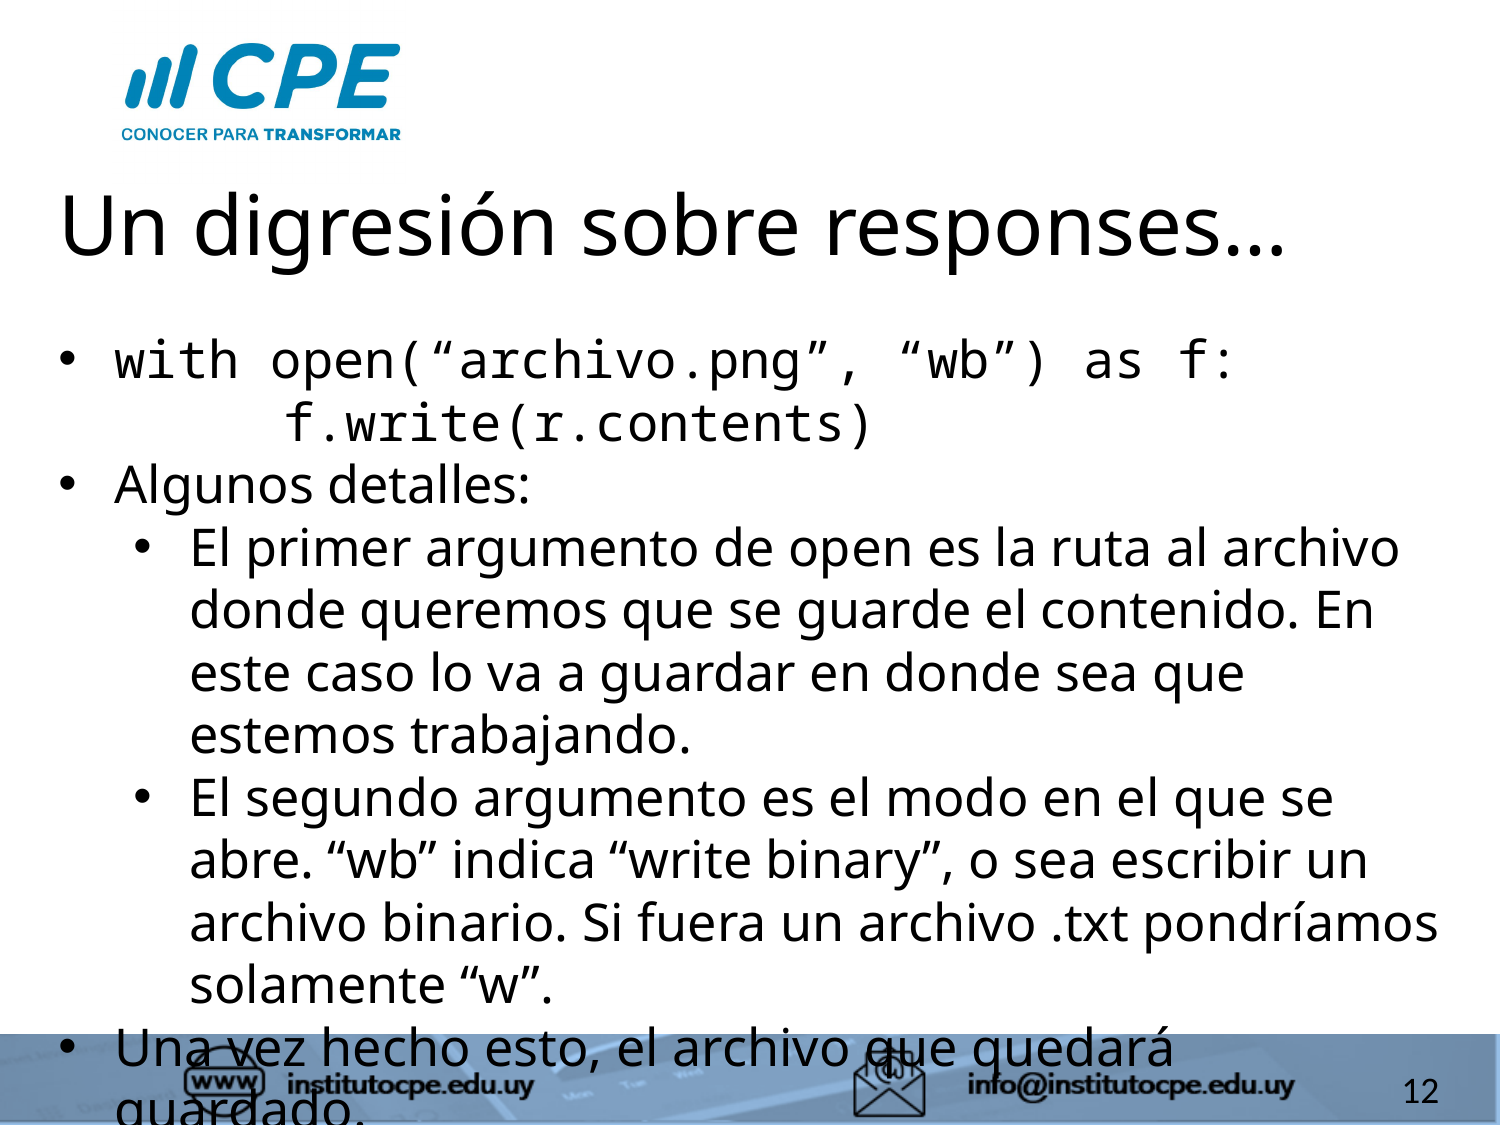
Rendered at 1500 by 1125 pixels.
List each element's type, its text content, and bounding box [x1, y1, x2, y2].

text_box Un digresión sobre responses… [43, 164, 1457, 280]
picture [112, 0, 406, 185]
picture [0, 1034, 1500, 1125]
text_box with open(“archivo.png”, “wb”) as f: f.write(r.contents) Algunos detalles: El primer argumento de open es la ruta al archivo donde queremos que se guarde el contenido. En este caso lo va a guardar en donde sea que estemos trabajando. El segundo argumento es el modo en el que se abre. “wb” indica “write binary”, o sea escribir un archivo binario. Si fuera un archivo .txt pondríamos solamente “w”. Una vez hecho esto, el archivo que quedará guardado. [43, 319, 1457, 1034]
